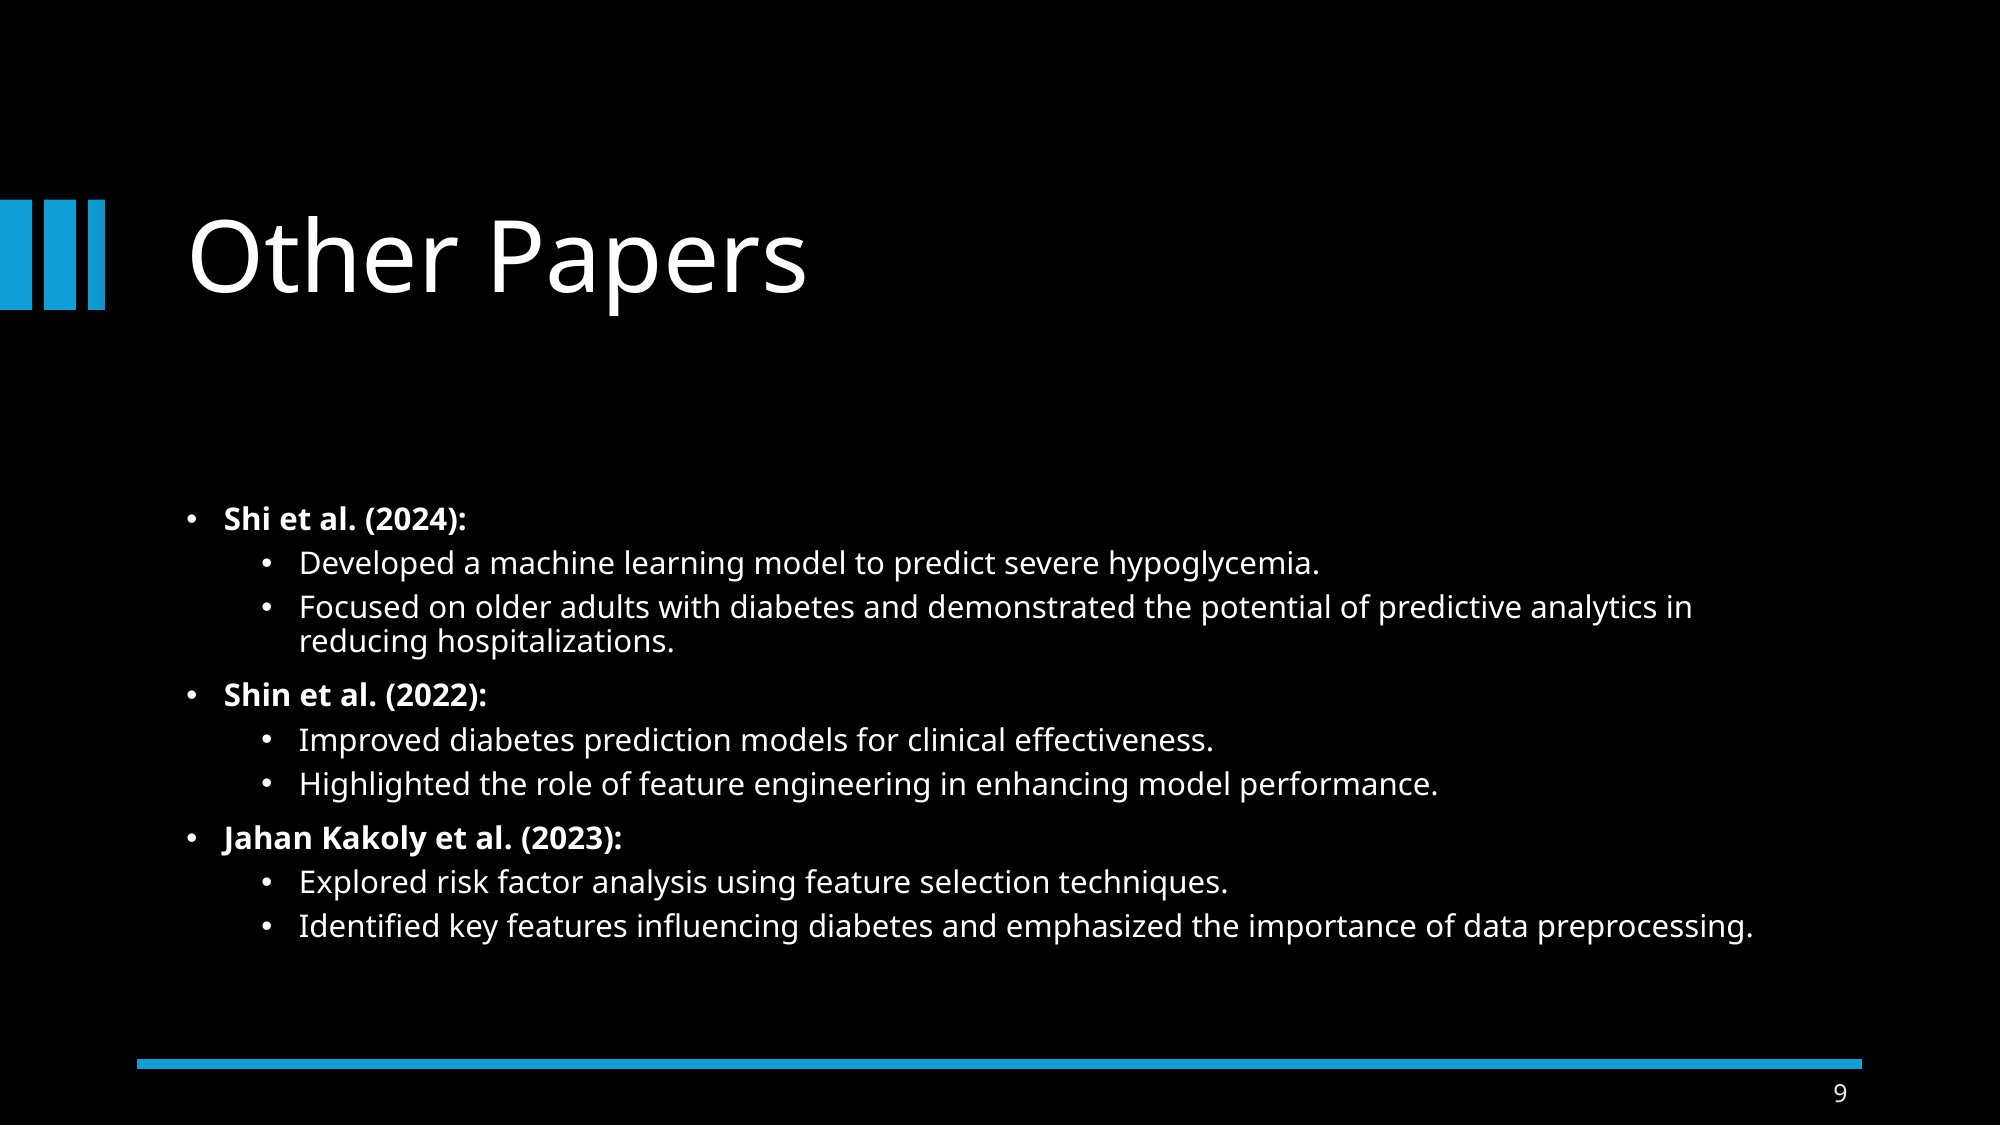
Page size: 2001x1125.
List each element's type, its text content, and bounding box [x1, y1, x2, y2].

text_box [103, 99, 1896, 413]
list Shi et al. (2024): Developed a machine learning model to predict severe hypoglycemia. Focused on older adults with diabetes and demonstrated the potential of predictive analytics in reducing hospitalizations. Shin et al. (2022): Improved diabetes prediction models for clinical effectiveness. Highlighted the role of feature engineering in enhancing model performance. Jahan Kakoly et al. (2023): Explored risk factor analysis using feature selection techniques. Identified key features influencing diabetes and emphasized the importance of data preprocessing. [171, 495, 1803, 1008]
slide_number 9 [1412, 1065, 1863, 1125]
text_box [0, 0, 2000, 1125]
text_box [0, 199, 121, 311]
title Other Papers [171, 132, 1803, 388]
